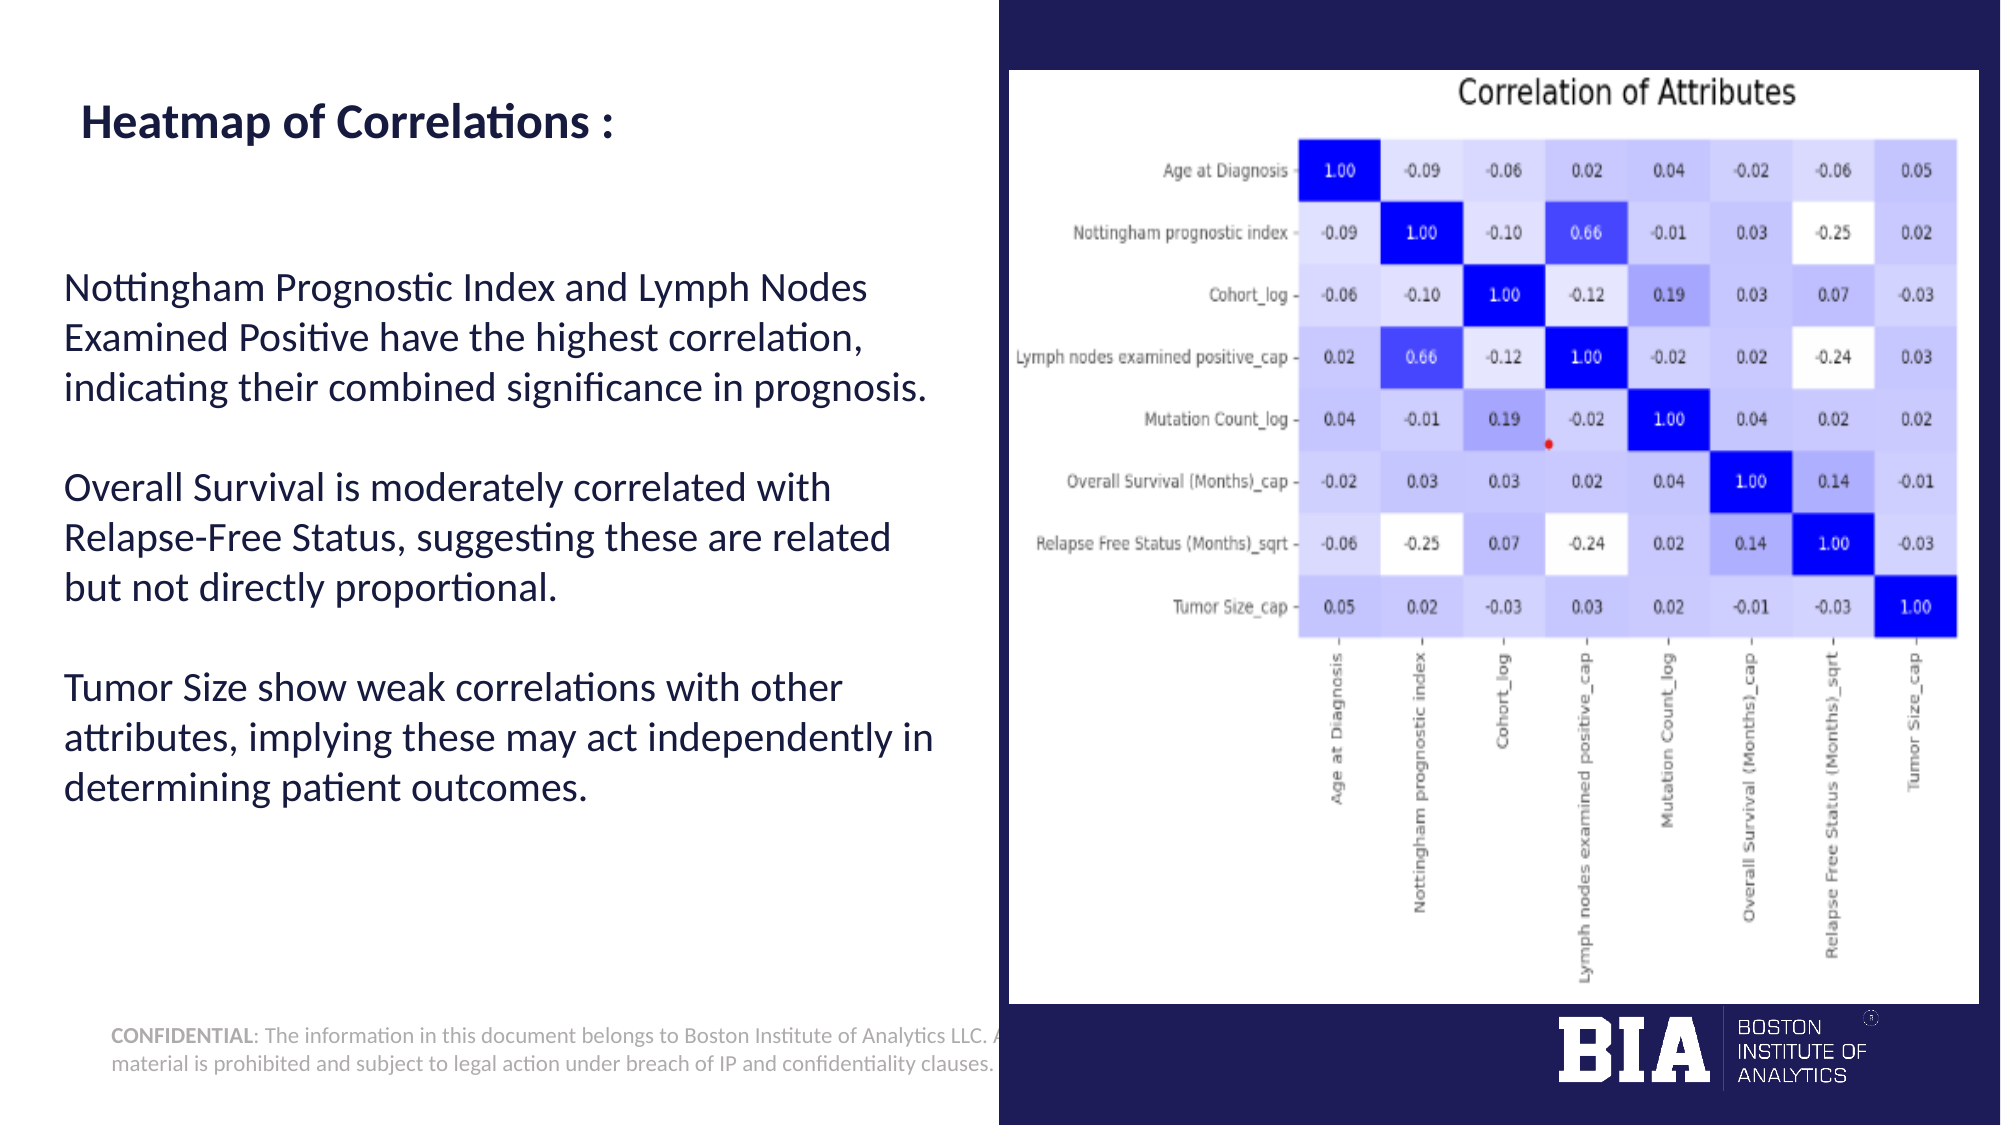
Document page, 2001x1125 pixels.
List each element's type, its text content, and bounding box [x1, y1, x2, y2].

title Heatmap of Correlations : [81, 72, 686, 173]
picture [1008, 70, 1979, 1093]
text_box Nottingham Prognostic Index and Lymph Nodes Examined Positive have the highest correlation, indicating their combined significance in prognosis. Overall Survival is moderately correlated with Relapse-Free Status, suggesting these are related but not directly proportional. Tumor Size show weak correlations with other attributes, implying these may act independently in determining patient outcomes. [48, 252, 959, 818]
